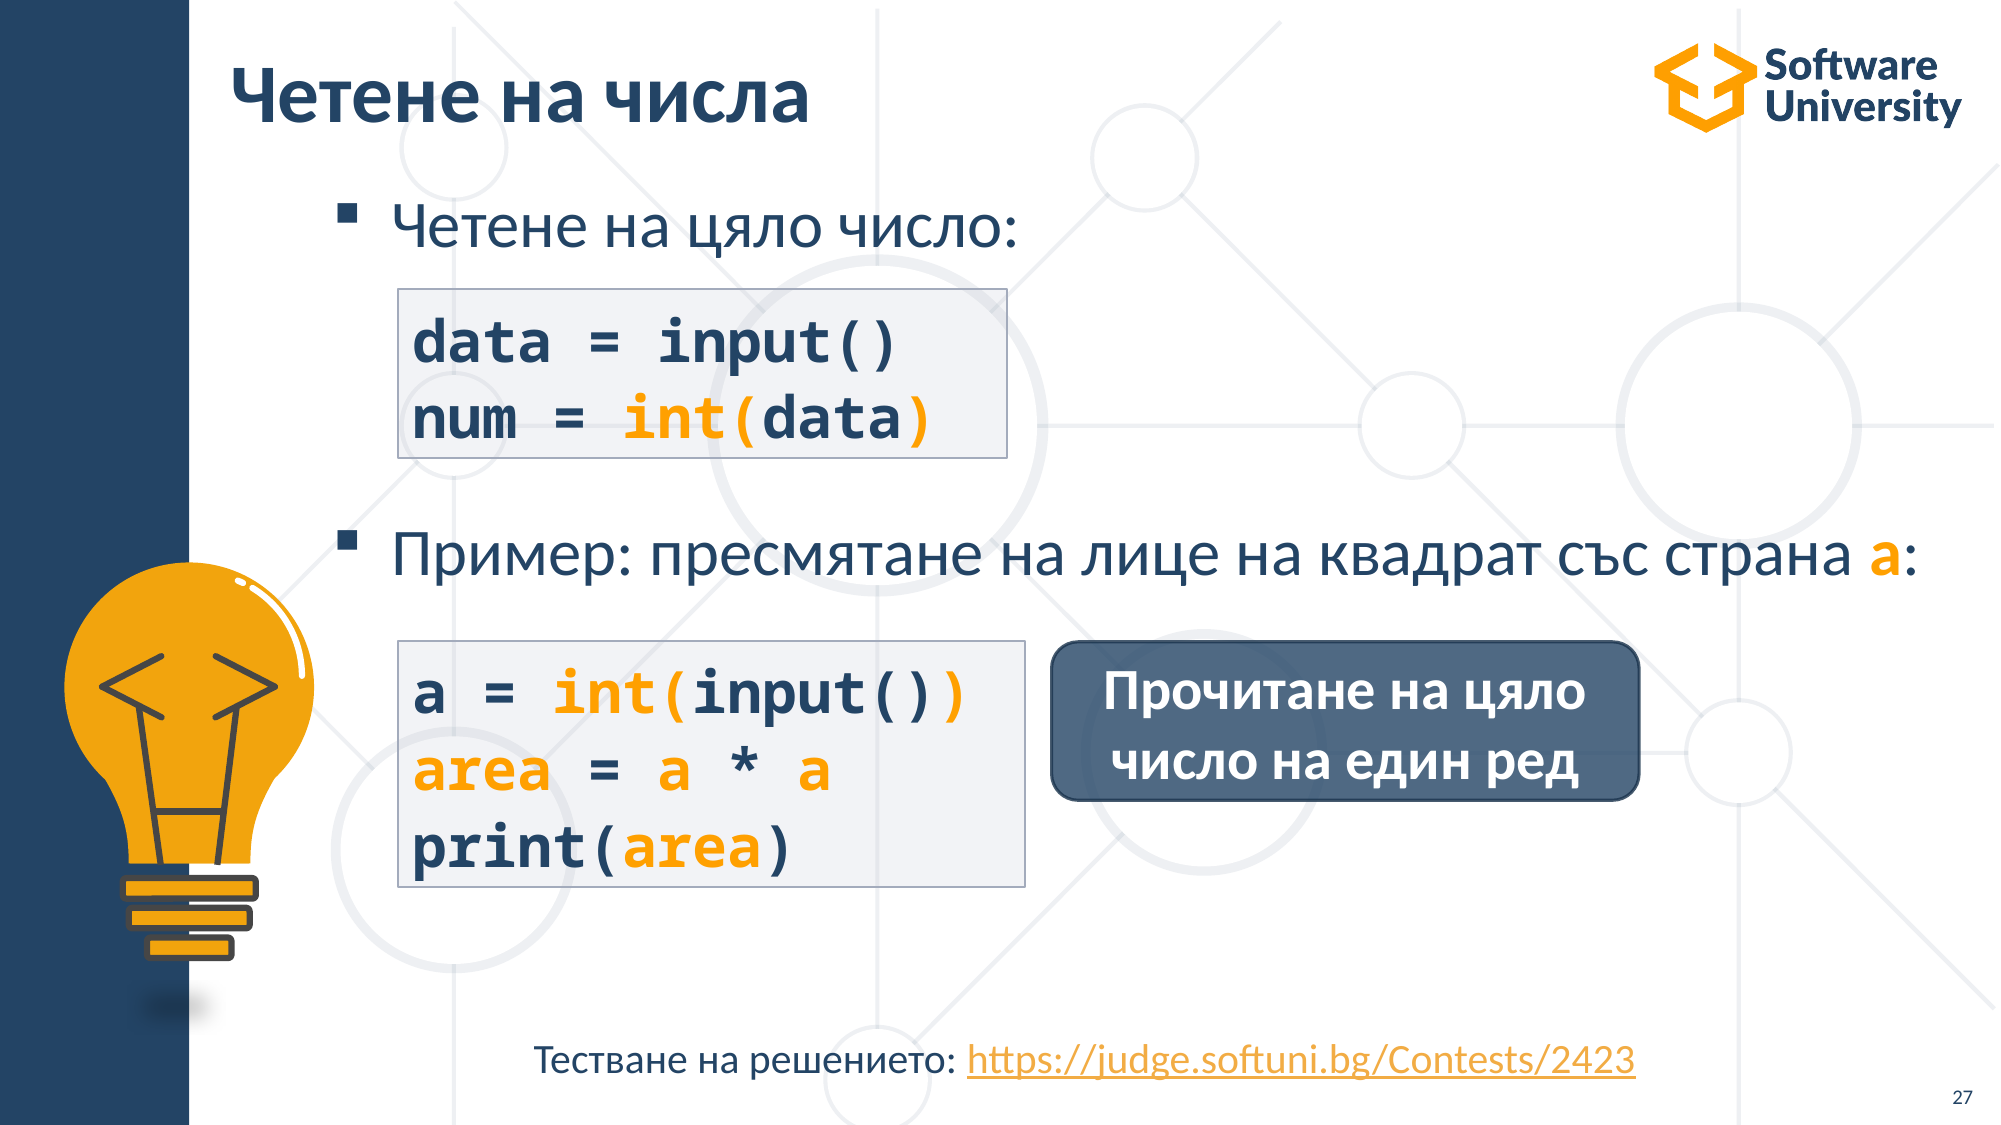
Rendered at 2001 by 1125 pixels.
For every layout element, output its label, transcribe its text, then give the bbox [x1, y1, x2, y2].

text_box 27 [1927, 1067, 1989, 1117]
text_box Тестване на решението: https://judge.softuni.bg/Contests/2423 [209, 1024, 1960, 1090]
picture [1641, 31, 1973, 145]
text_box data = input() num = int(data) [397, 289, 1008, 458]
list Четене на цяло число: Пример: пресмятане на лице на квадрат със страна а: [314, 171, 1962, 1015]
text_box Прочитане на цяло число на един ред [1049, 639, 1642, 803]
title Четене на числа [212, 16, 1628, 162]
text_box a = int(input()) area = a * a print(area) [397, 641, 1026, 887]
